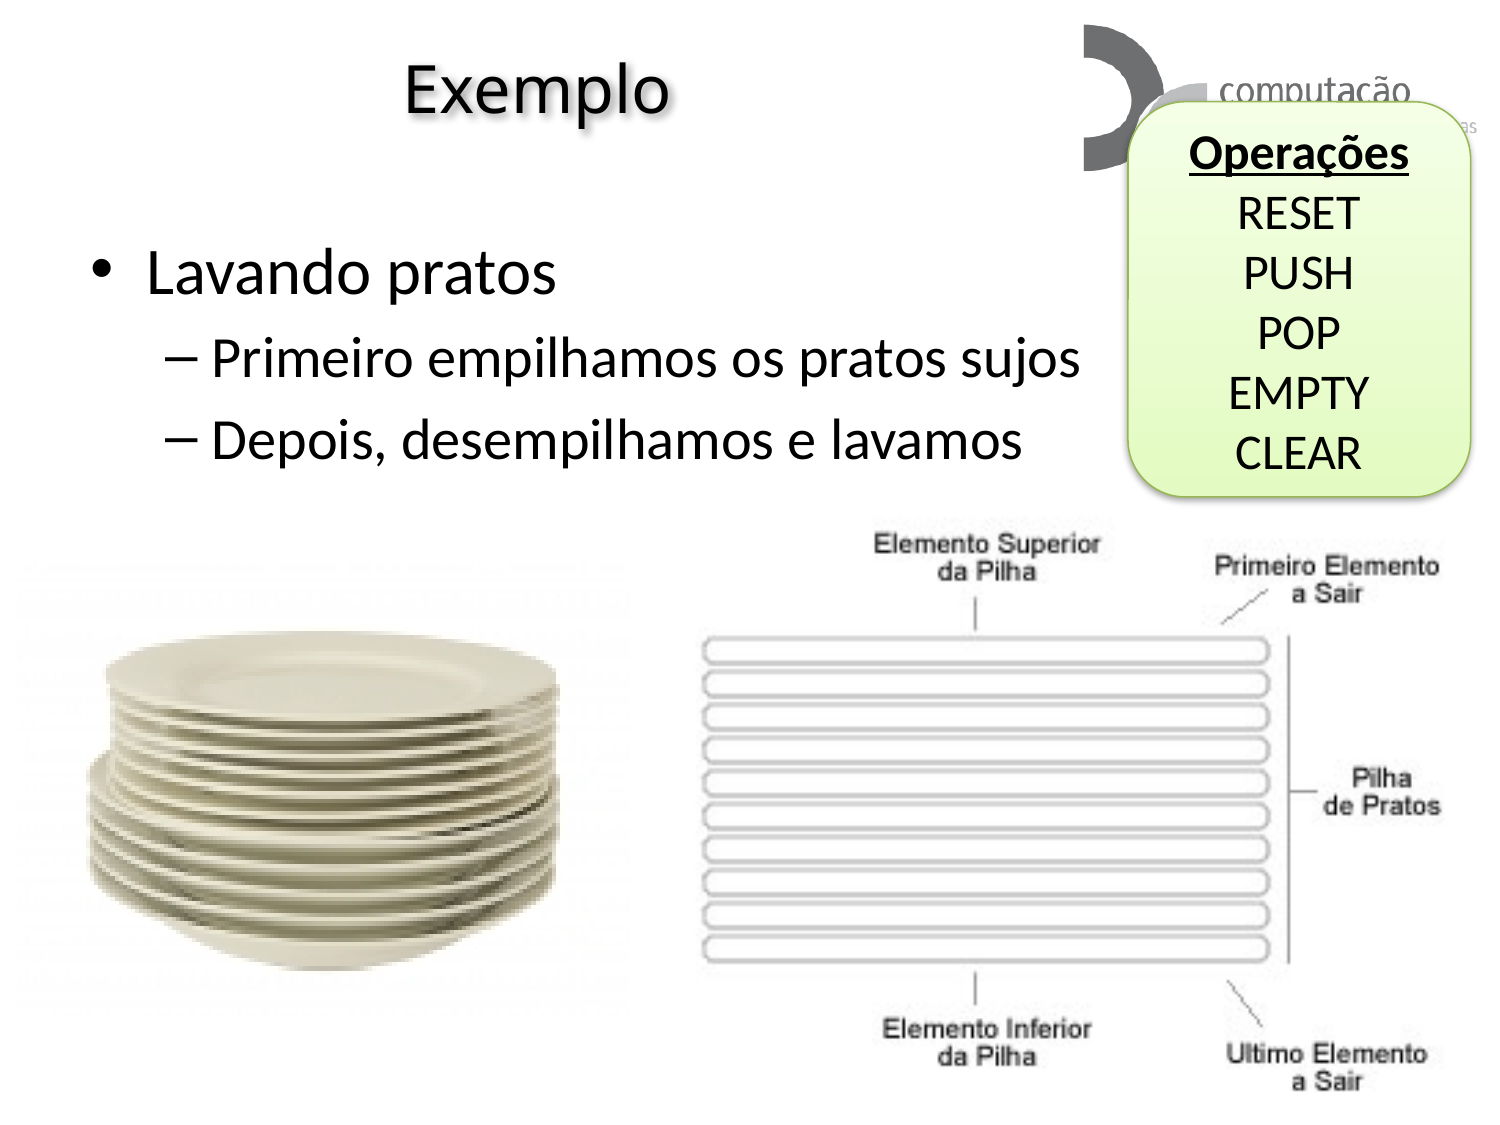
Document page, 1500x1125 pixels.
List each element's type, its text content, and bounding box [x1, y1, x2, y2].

title Exemplo [0, 23, 1075, 149]
list Lavando pratos Primeiro empilhamos os pratos sujos Depois, desempilhamos e lavamos [75, 219, 1147, 963]
picture [1077, 20, 1480, 197]
picture [674, 496, 1500, 1125]
picture [17, 562, 630, 1016]
text_box Operações RESET PUSH POP EMPTY CLEAR [1127, 100, 1472, 495]
